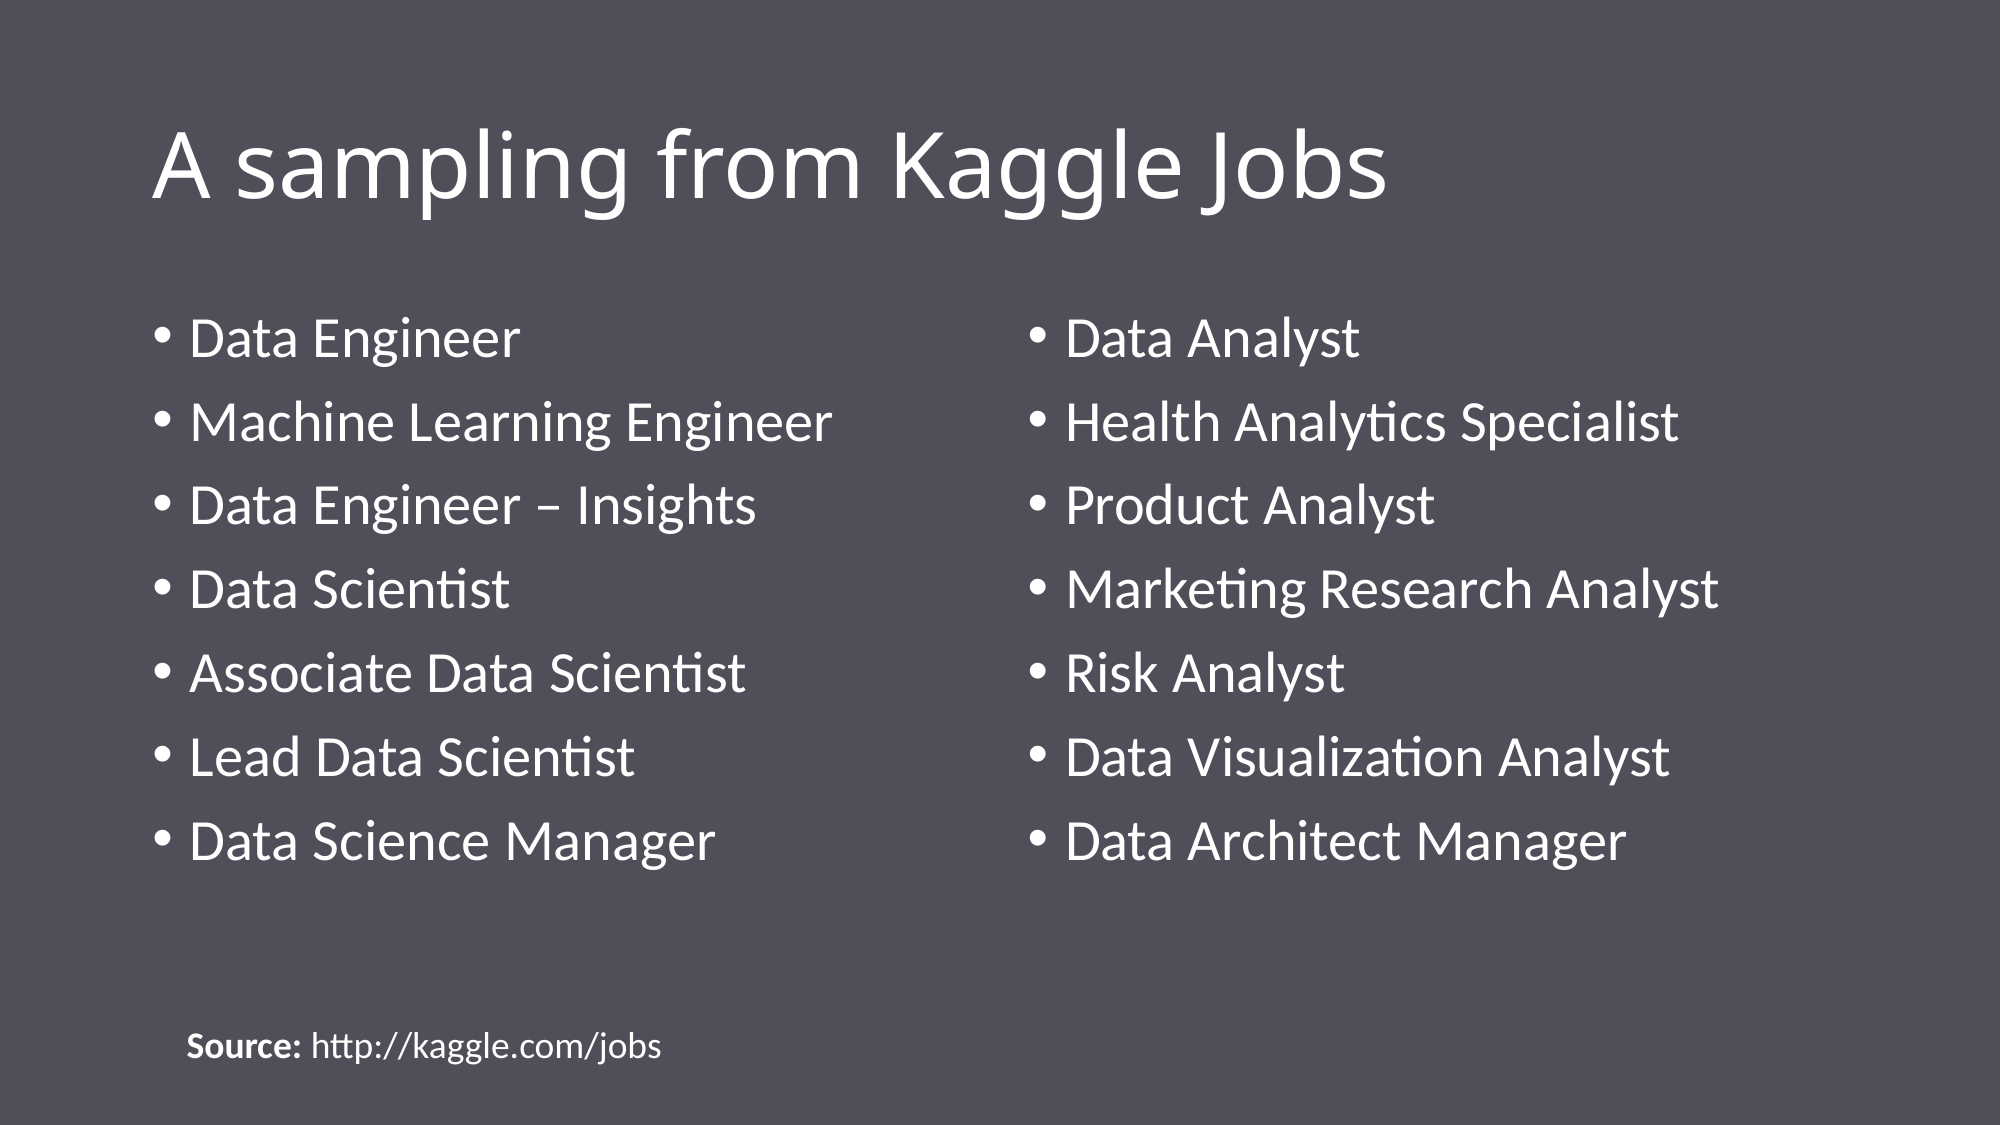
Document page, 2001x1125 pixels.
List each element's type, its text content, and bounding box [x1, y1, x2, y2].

list Data Analyst Health Analytics Specialist Product Analyst Marketing Research Analyst Risk Analyst Data Visualization Analyst Data Architect Manager [1012, 299, 1863, 1014]
title A sampling from Kaggle Jobs [137, 59, 1863, 278]
text_box Source: http://kaggle.com/jobs [171, 1013, 678, 1073]
list Data Engineer Machine Learning Engineer Data Engineer – Insights Data Scientist Associate Data Scientist Lead Data Scientist Data Science Manager [137, 299, 988, 1014]
